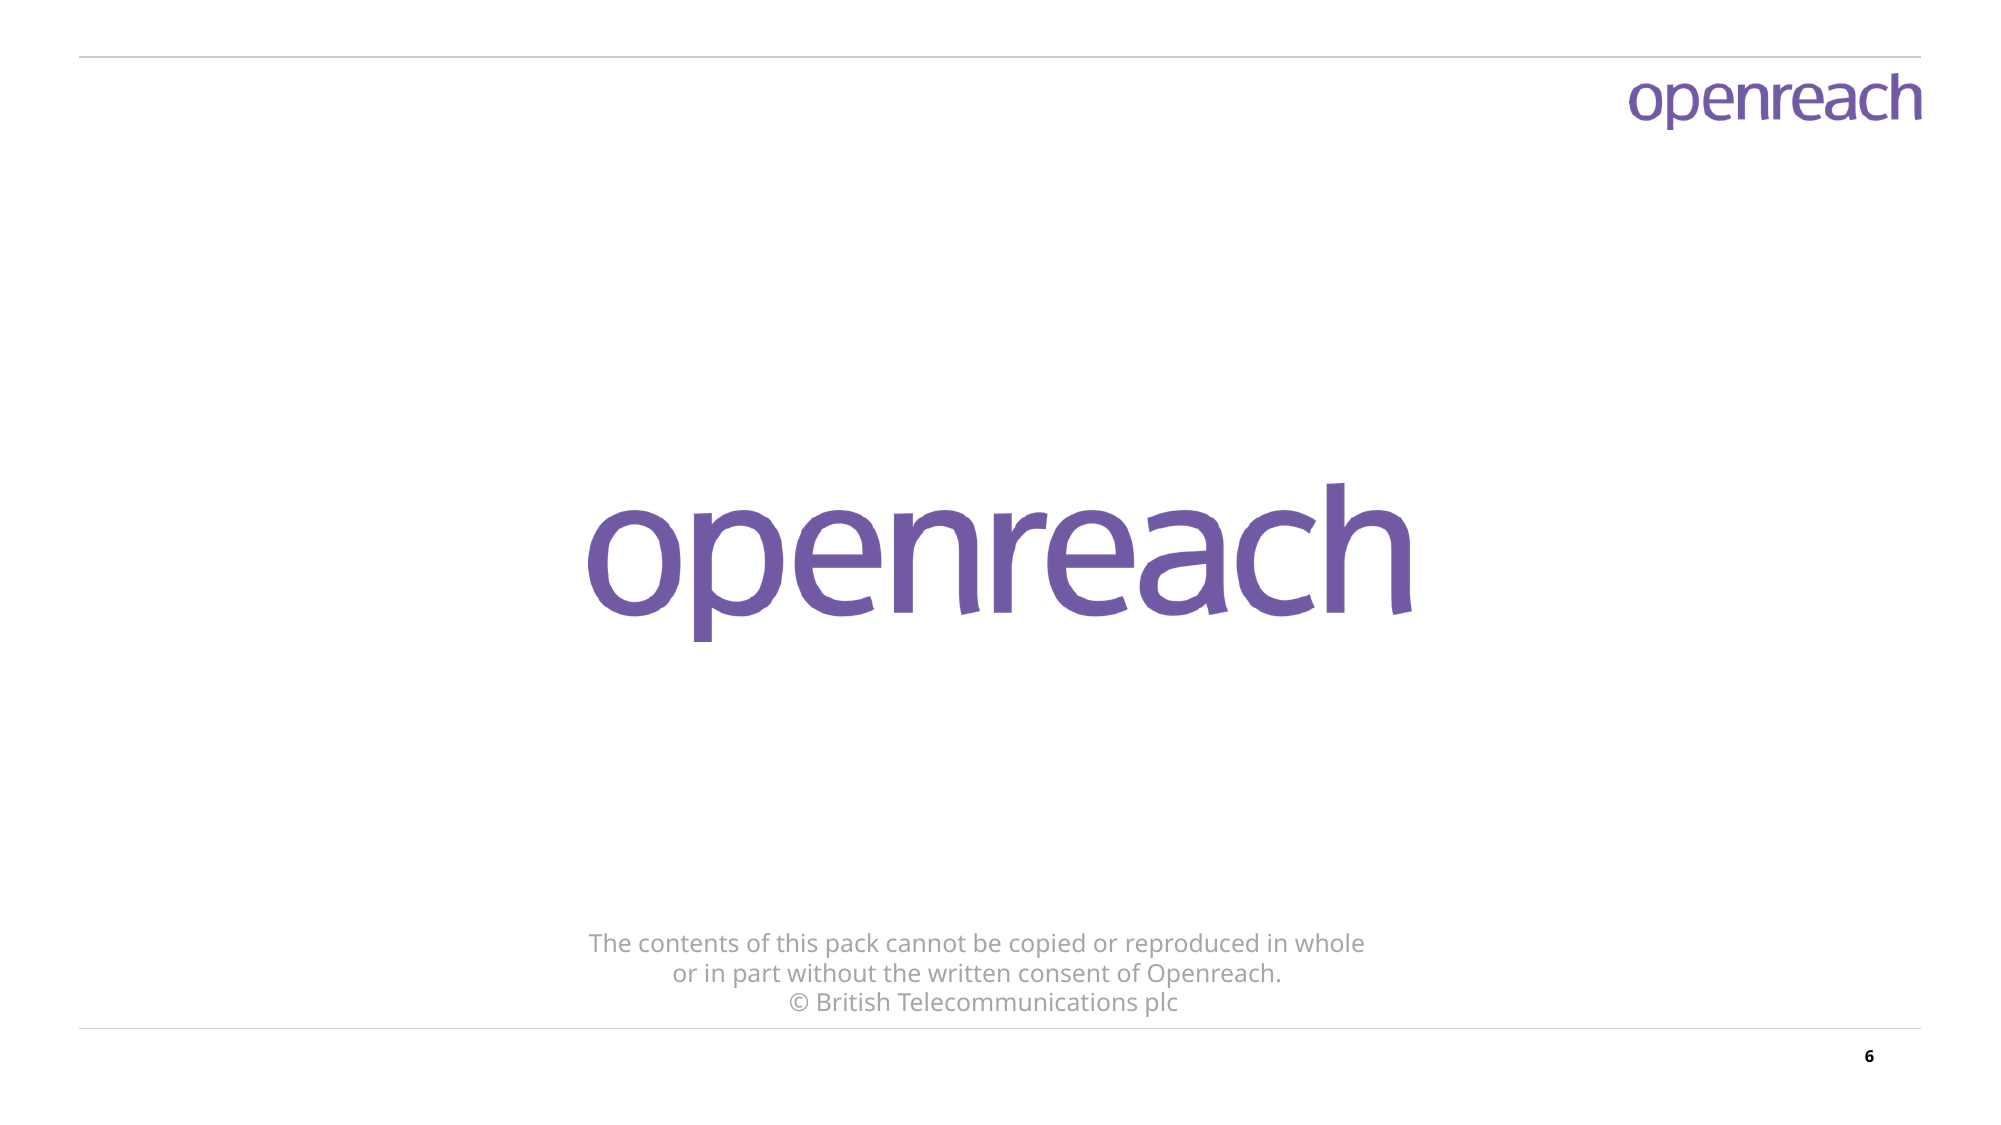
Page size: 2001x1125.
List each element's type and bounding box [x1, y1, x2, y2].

picture [1629, 73, 1922, 130]
picture [588, 483, 1412, 642]
